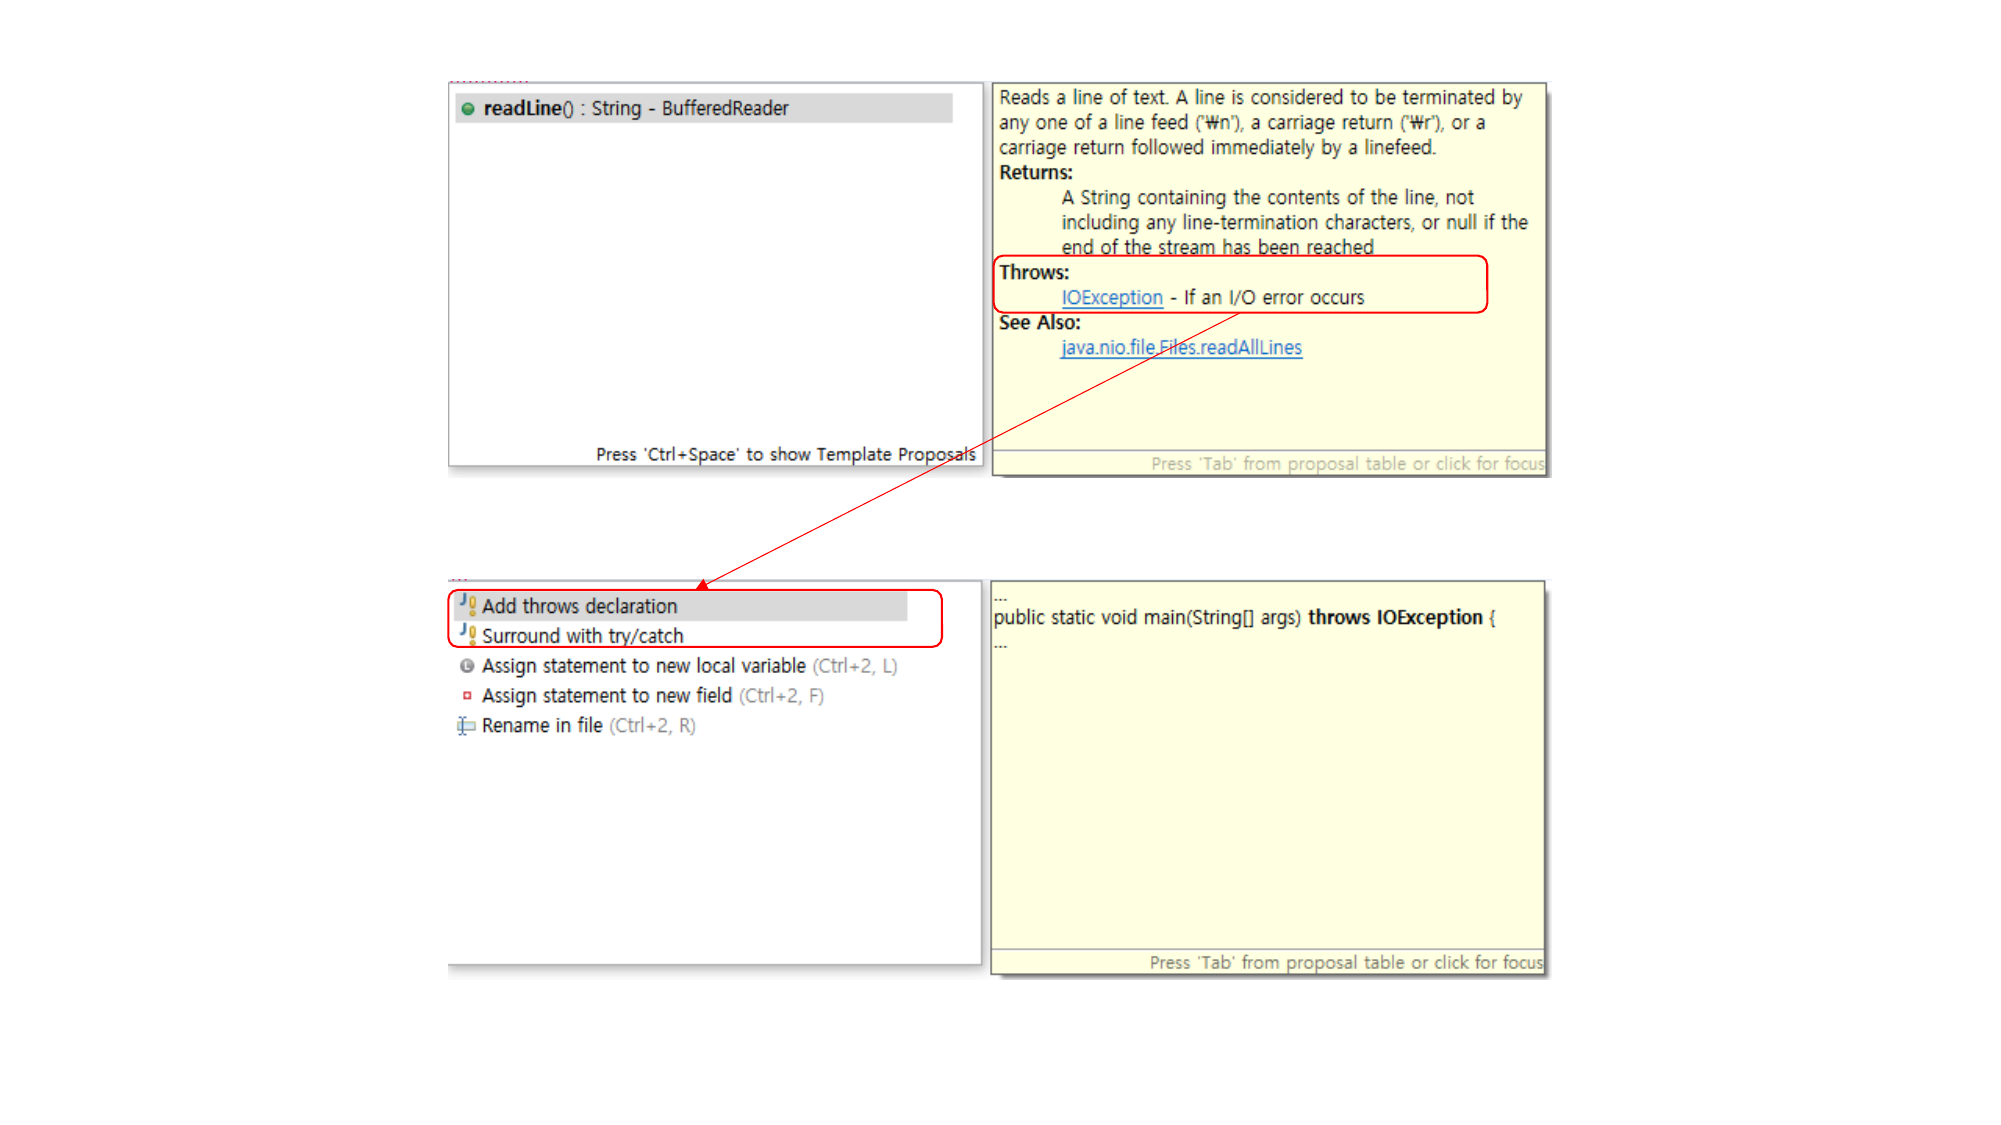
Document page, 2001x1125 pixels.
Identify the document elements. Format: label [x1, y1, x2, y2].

picture [448, 81, 1552, 478]
text_box [695, 312, 1241, 590]
picture [448, 579, 1552, 980]
